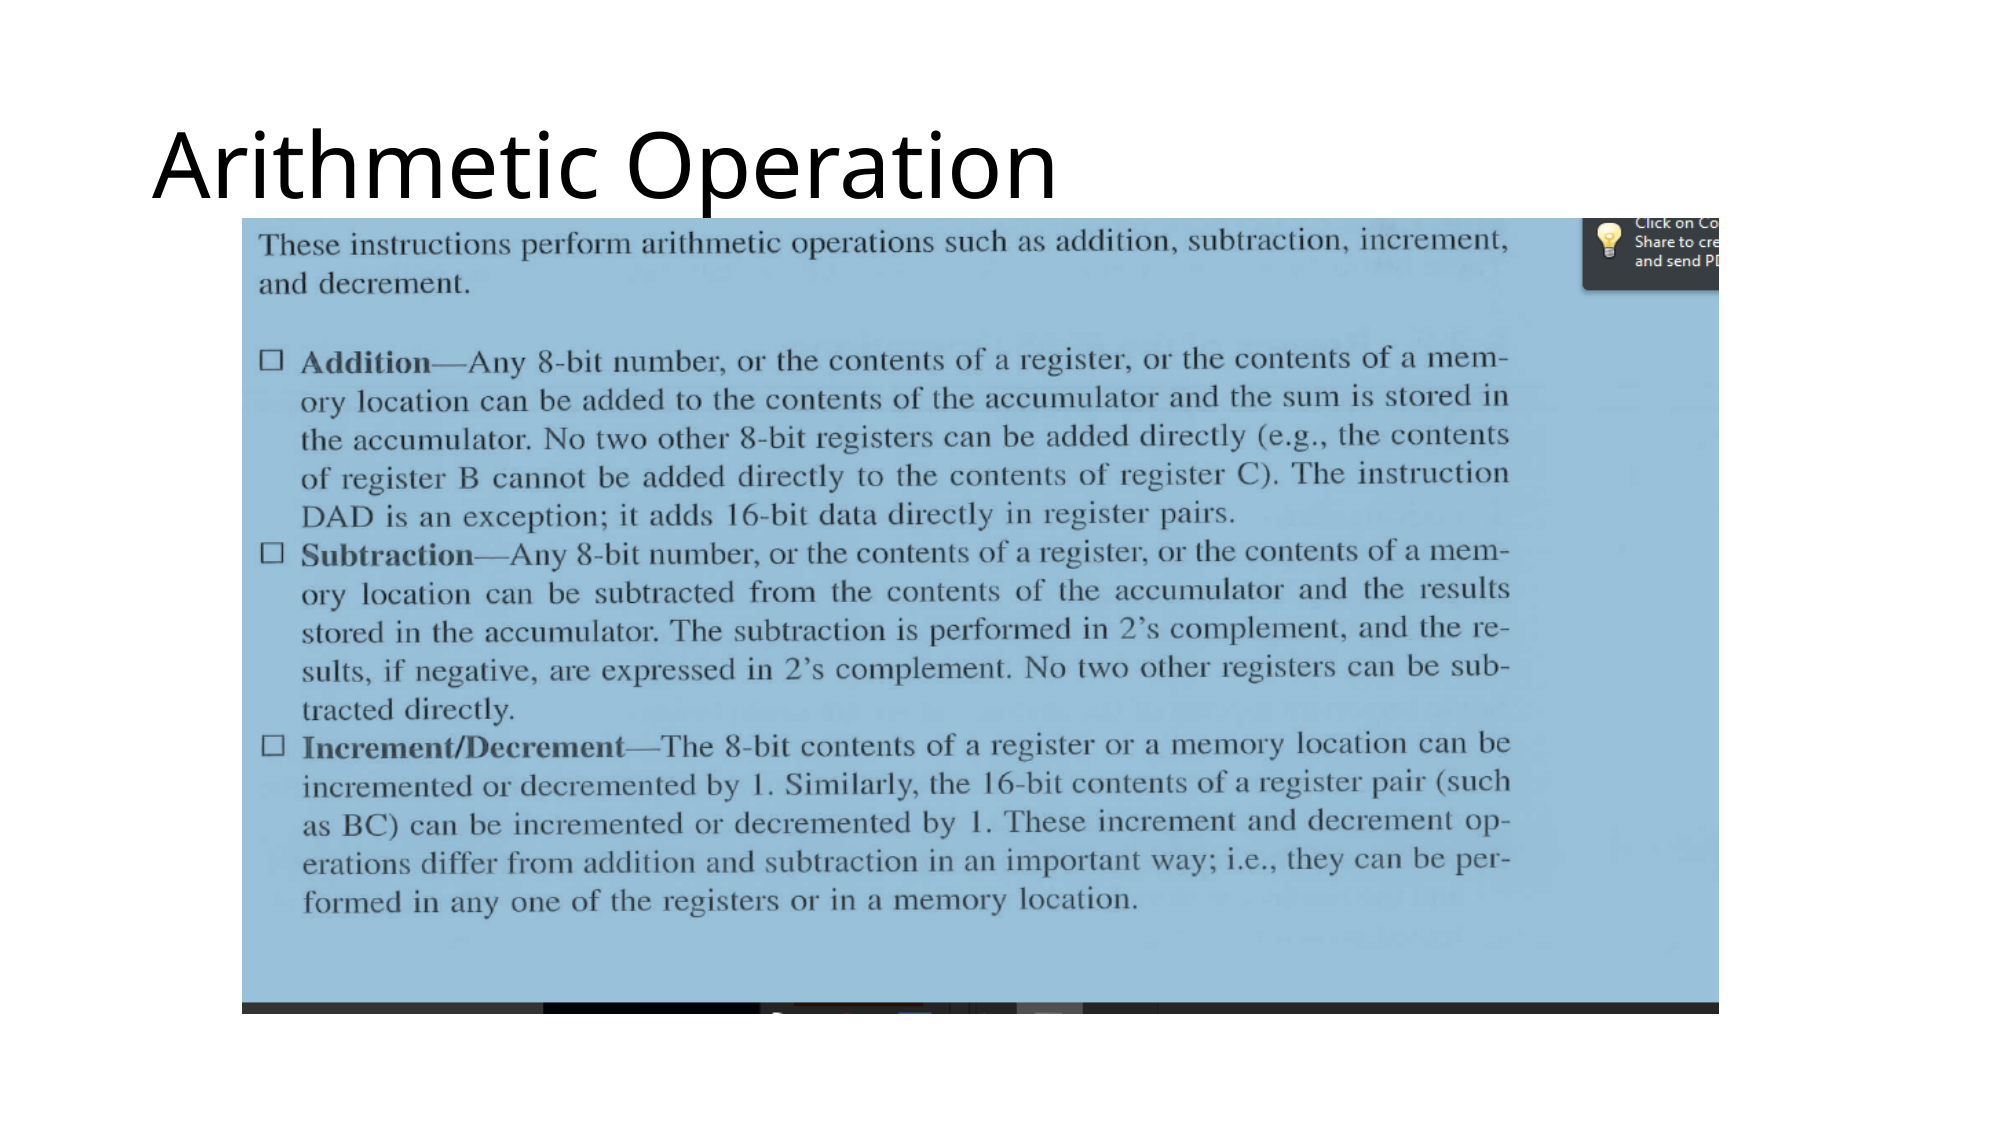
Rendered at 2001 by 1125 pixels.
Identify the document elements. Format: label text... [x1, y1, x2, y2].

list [241, 218, 1719, 1014]
title Arithmetic Operation [137, 59, 1863, 278]
